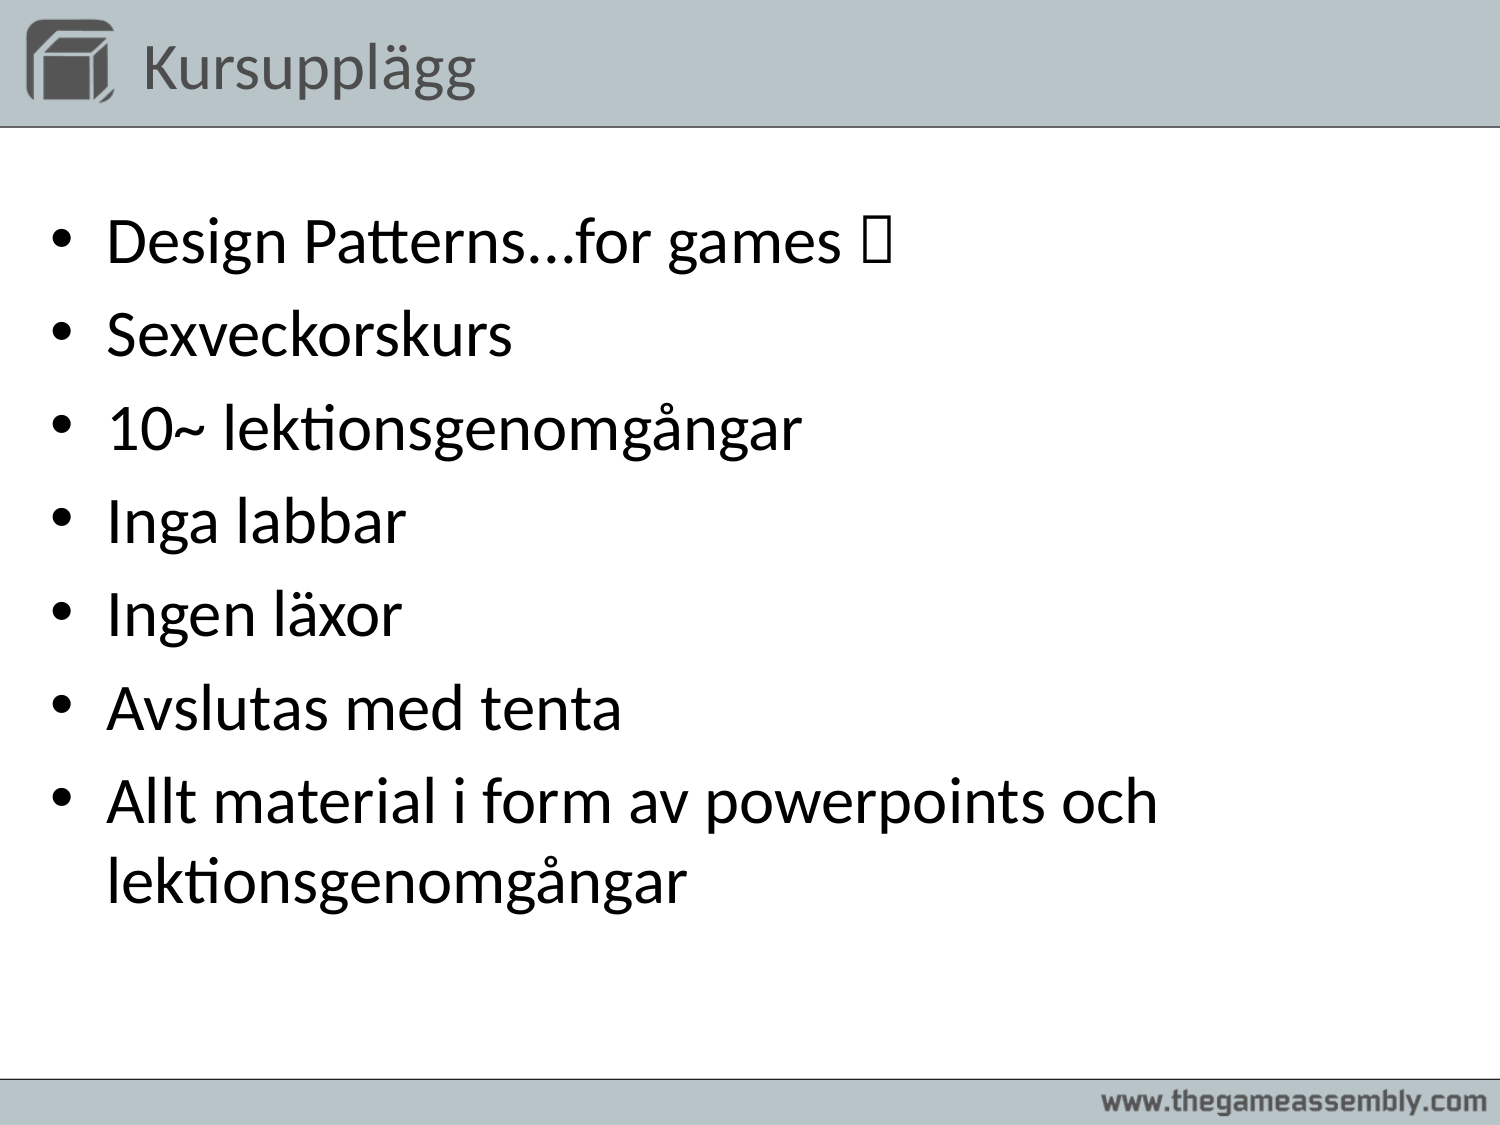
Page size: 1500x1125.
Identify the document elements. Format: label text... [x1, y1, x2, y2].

title Kursupplägg [128, 0, 1500, 126]
picture [0, 0, 1500, 1125]
list Design Patterns...for games  Sexveckorskurs 10~ lektionsgenomgångar Inga labbar Ingen läxor Avslutas med tenta Allt material i form av powerpoints och lektionsgenomgångar [34, 128, 1466, 1079]
